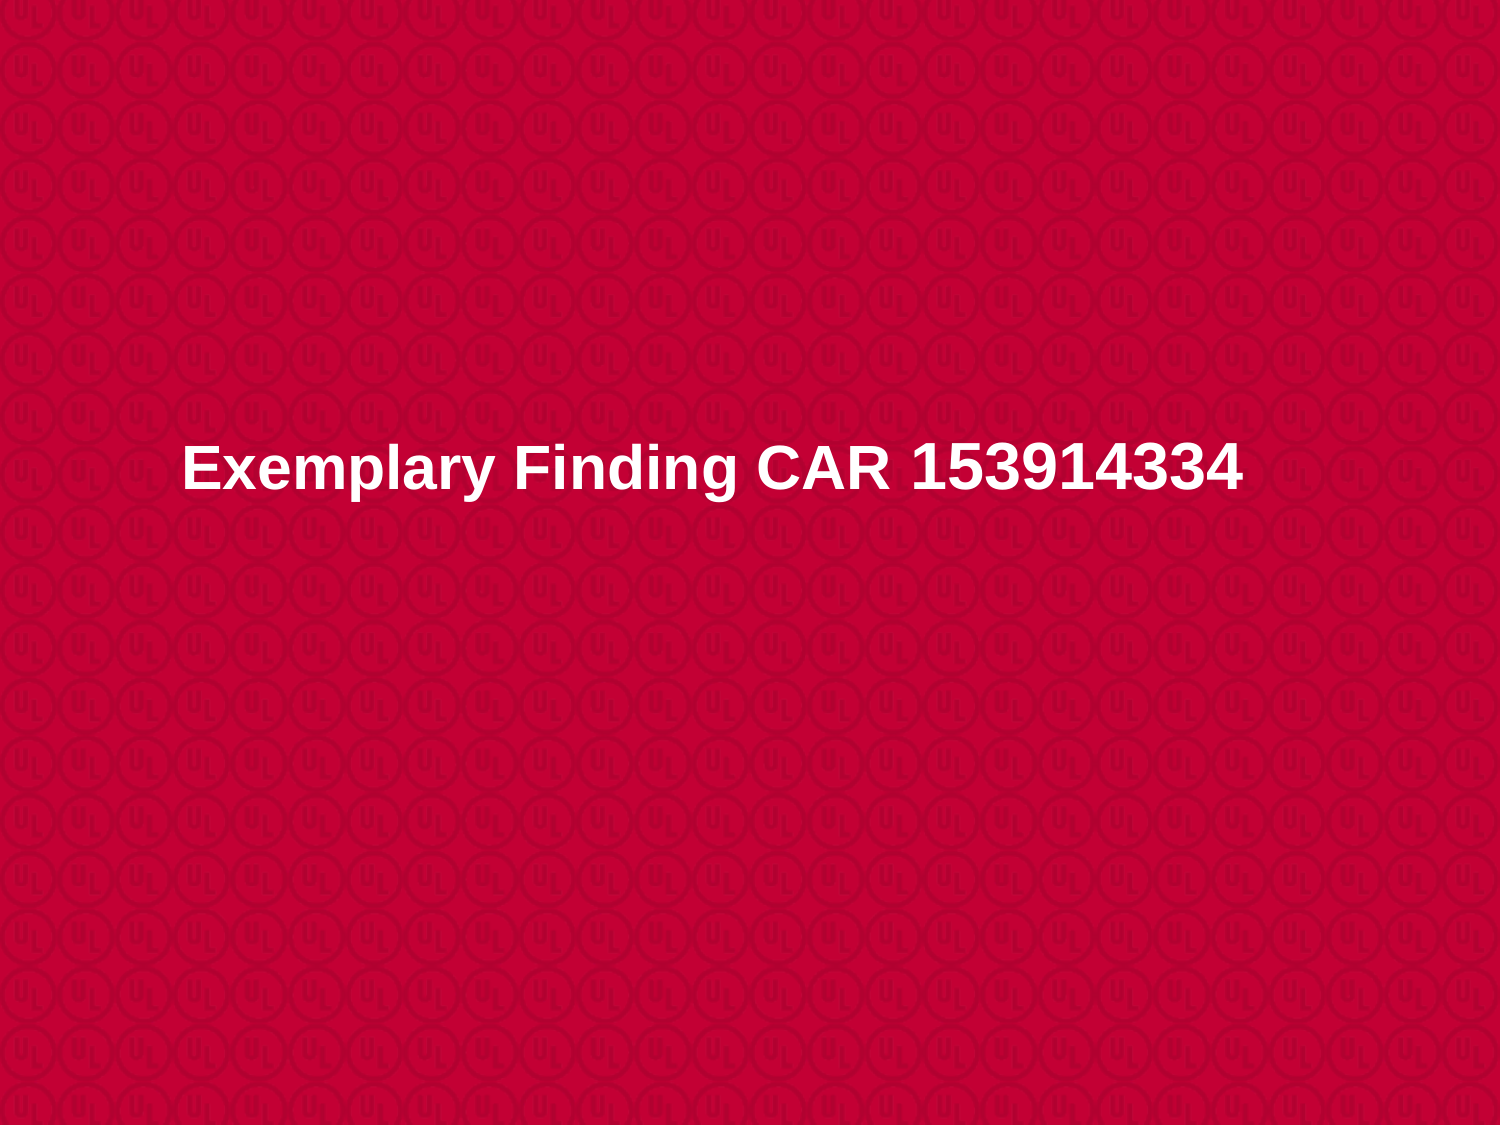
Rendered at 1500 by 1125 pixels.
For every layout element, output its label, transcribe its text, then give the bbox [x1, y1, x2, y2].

picture [0, 0, 1500, 1125]
title Exemplary Finding CAR 153914334 [75, 415, 1385, 679]
